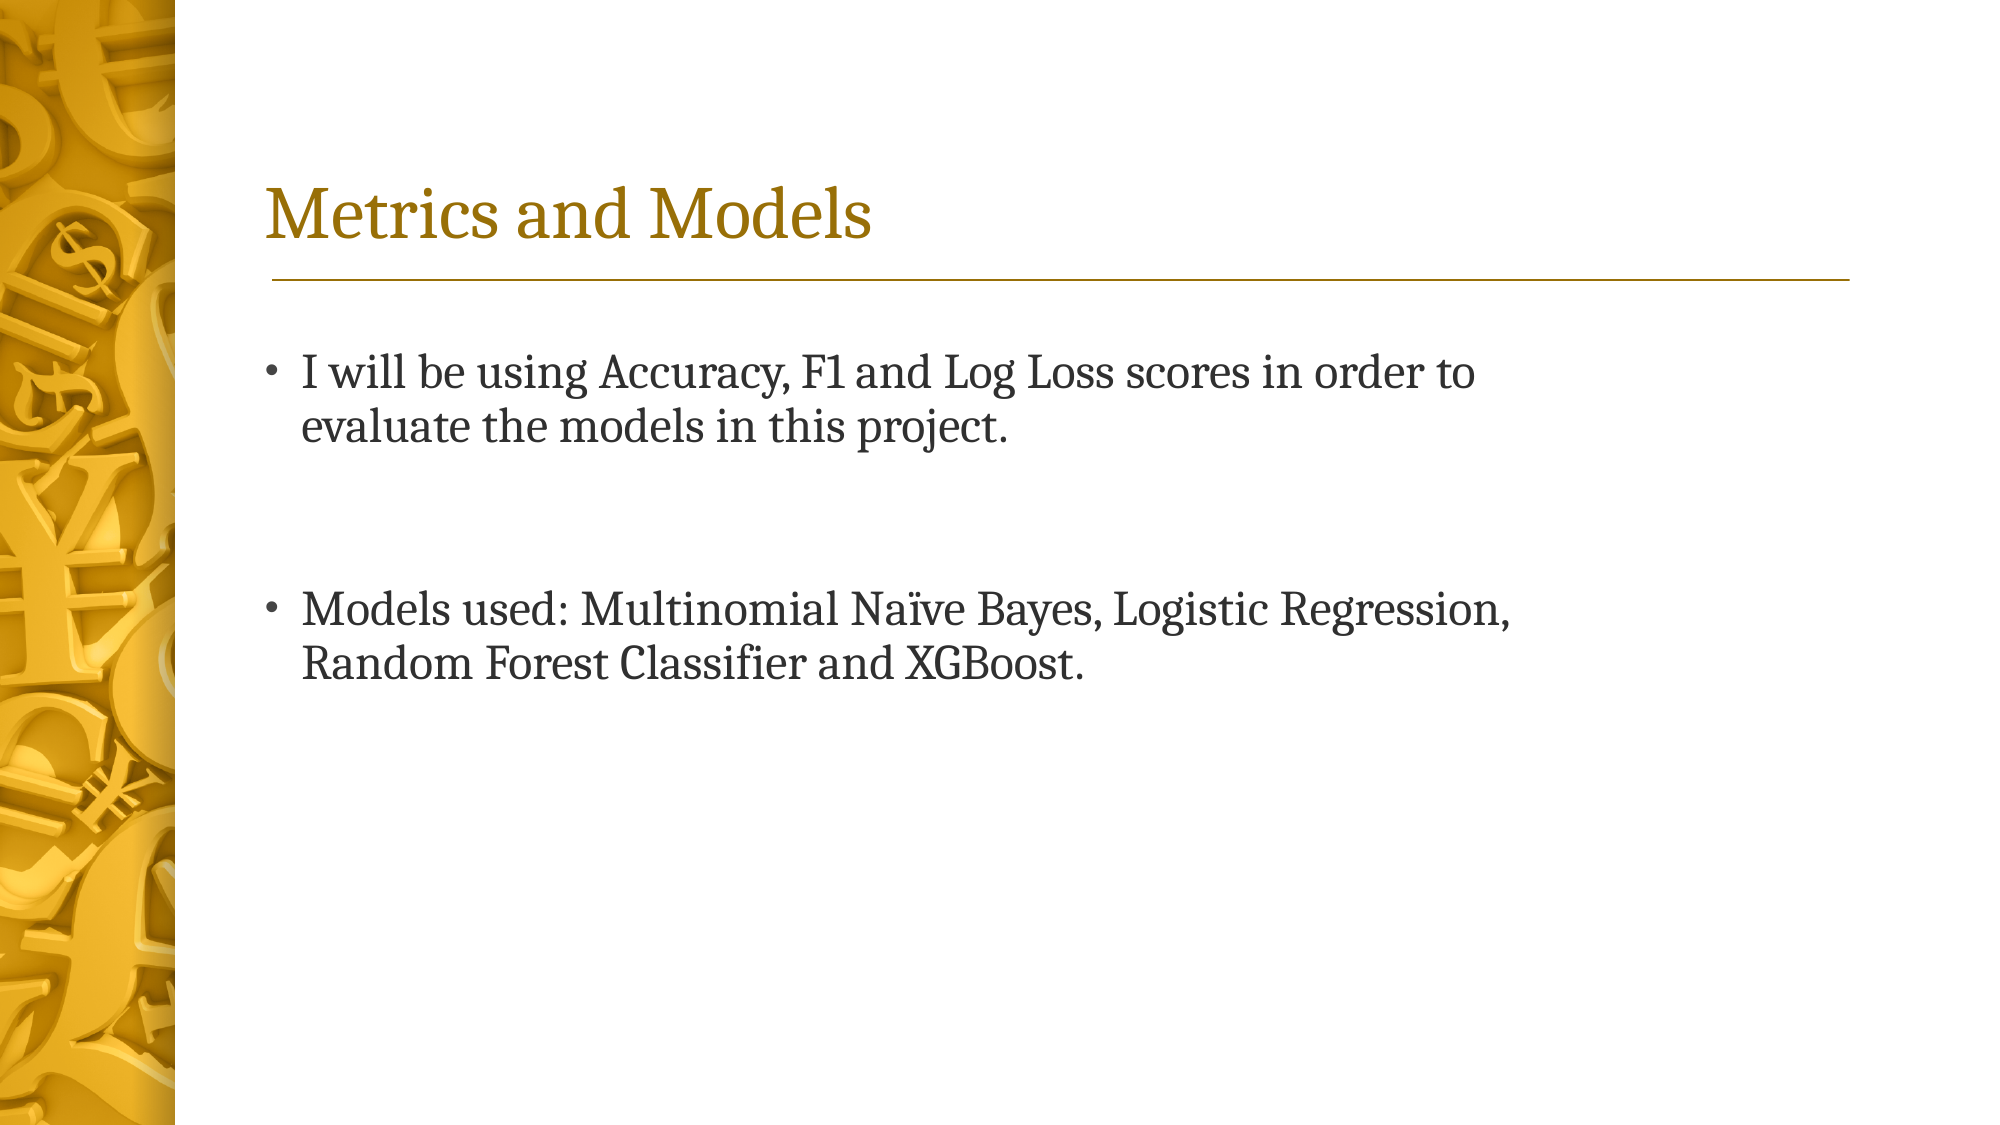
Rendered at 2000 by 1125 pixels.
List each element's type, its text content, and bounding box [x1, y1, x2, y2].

picture [0, 0, 175, 1125]
list I will be using Accuracy, F1 and Log Loss scores in order to evaluate the models in this project. Models used: Multinomial Naïve Bayes, Logistic Regression, Random Forest Classifier and XGBoost. [249, 338, 1638, 1012]
title Metrics and Models [249, 62, 1863, 263]
